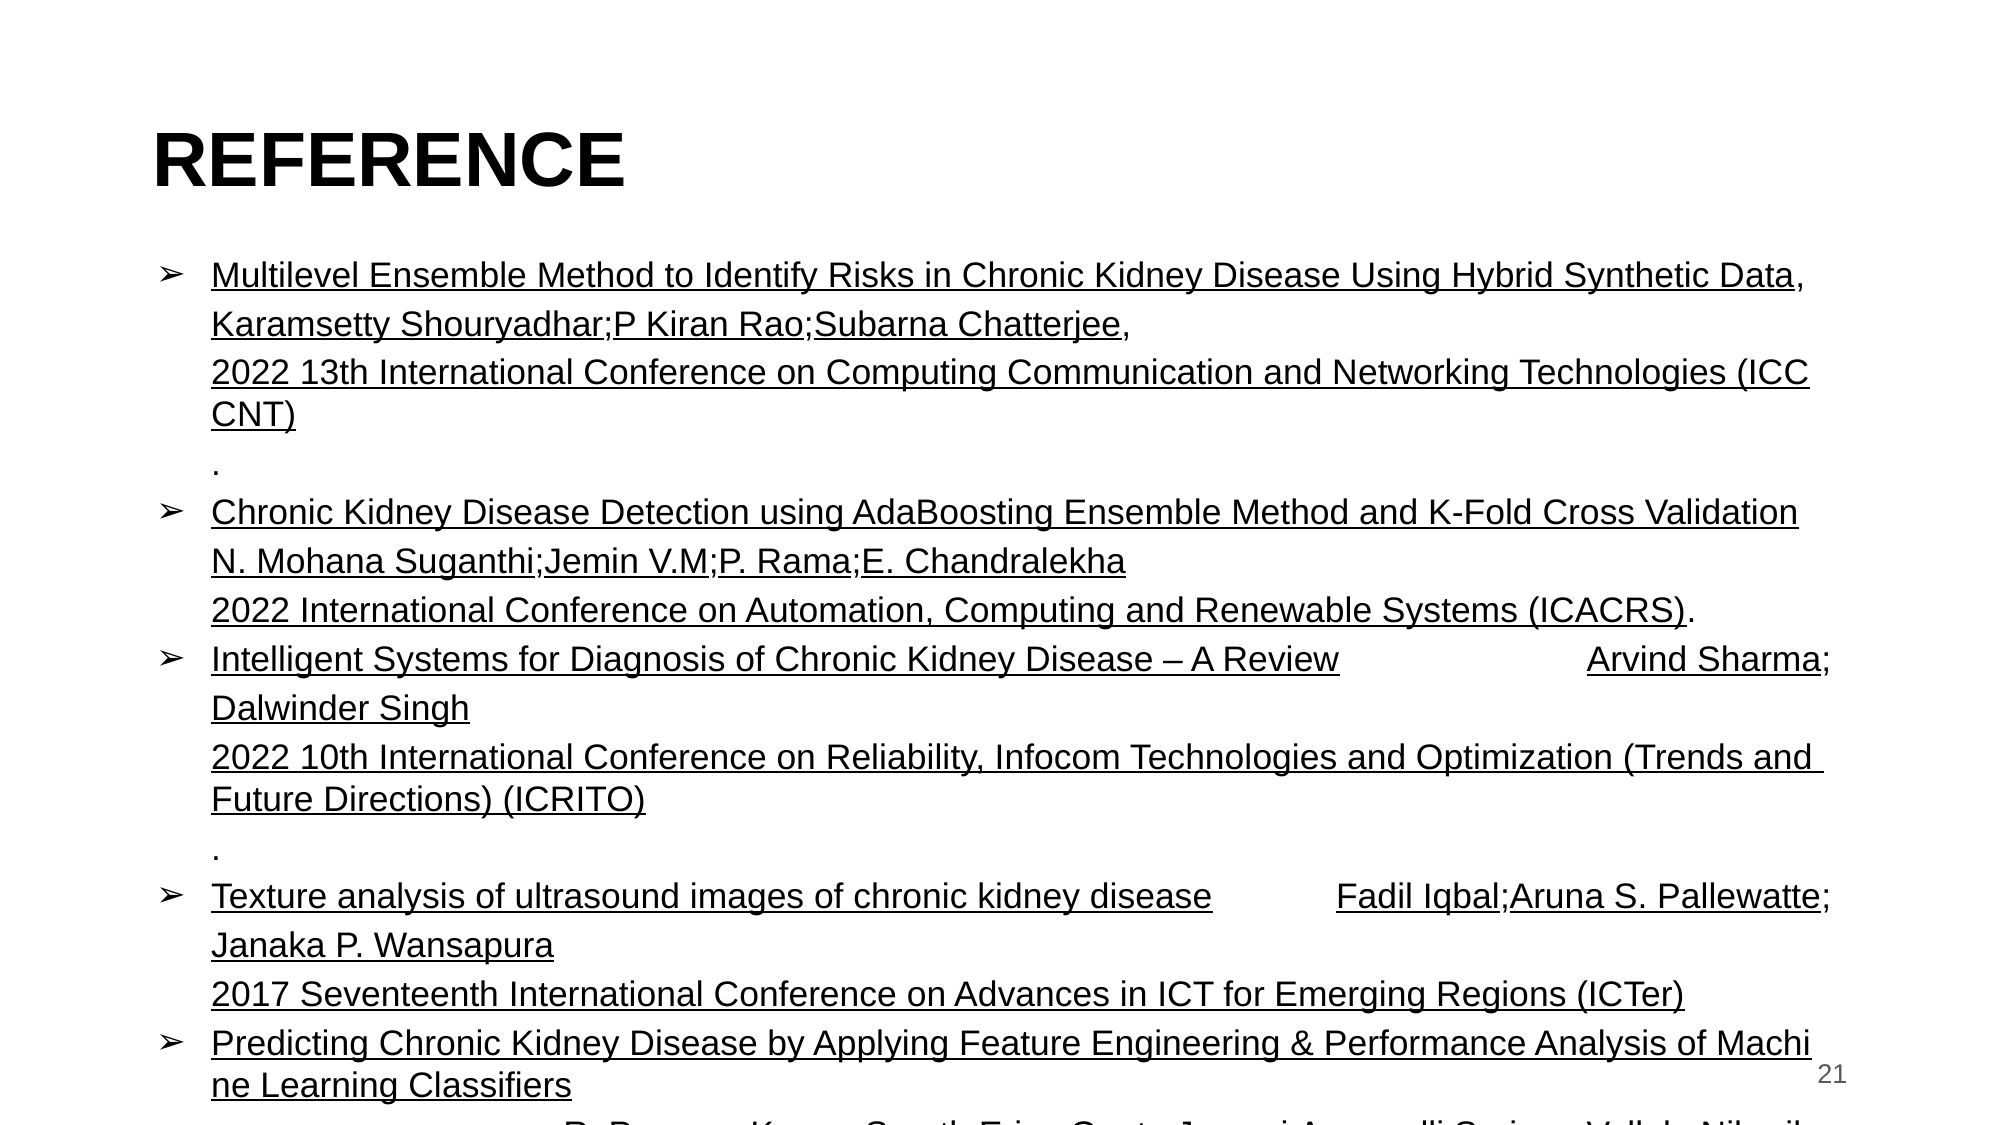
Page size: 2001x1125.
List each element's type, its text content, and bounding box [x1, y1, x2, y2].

slide_number [137, 1042, 588, 1103]
footer [662, 1042, 1338, 1103]
slide_number 21 [1412, 1042, 1863, 1103]
title REFERENCE [137, 52, 1863, 271]
list Multilevel Ensemble Method to Identify Risks in Chronic Kidney Disease Using Hybrid Synthetic Data,Karamsetty Shouryadhar;P Kiran Rao;Subarna Chatterjee, 2022 13th International Conference on Computing Communication and Networking Technologies (ICCCNT). Chronic Kidney Disease Detection using AdaBoosting Ensemble Method and K-Fold Cross Validation N. Mohana Suganthi;Jemin V.M;P. Rama;E. Chandralekha 2022 International Conference on Automation, Computing and Renewable Systems (ICACRS). Intelligent Systems for Diagnosis of Chronic Kidney Disease – A Review Arvind Sharma;Dalwinder Singh 2022 10th International Conference on Reliability, Infocom Technologies and Optimization (Trends and Future Directions) (ICRITO). Texture analysis of ultrasound images of chronic kidney disease Fadil Iqbal;Aruna S. Pallewatte;Janaka P. Wansapura 2017 Seventeenth International Conference on Advances in ICT for Emerging Regions (ICTer) Predicting Chronic Kidney Disease by Applying Feature Engineering & Performance Analysis of Machine Learning Classifiers R. Praveen Kumar;Sarath Erive;Ganta Jayasri;Annapalli Srujana;Vallala Niharika 2021 5th International Conference on Electronics, Communication and Aerospace Technology (ICECA). [121, 237, 1847, 1003]
